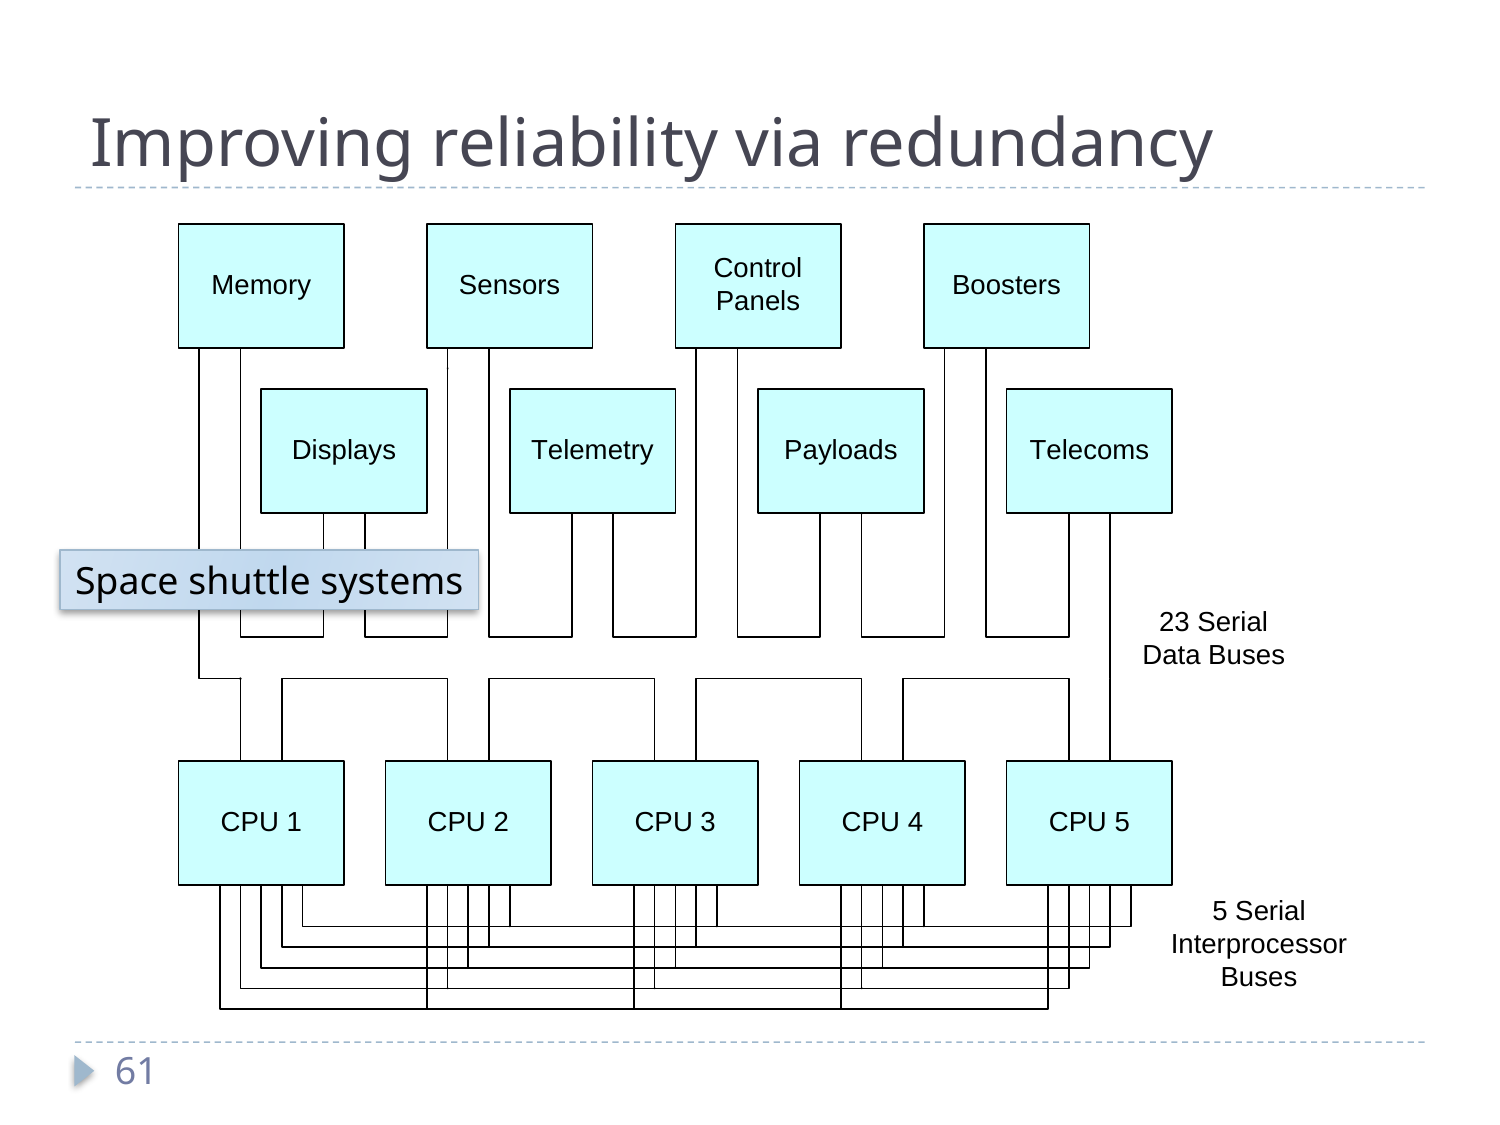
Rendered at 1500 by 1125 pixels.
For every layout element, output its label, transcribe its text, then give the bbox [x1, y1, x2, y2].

title Improving reliability via redundancy [74, 24, 1426, 188]
text_box Space shuttle systems [59, 549, 168, 610]
slide_number 61 [99, 1042, 450, 1103]
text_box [174, 220, 1351, 1013]
